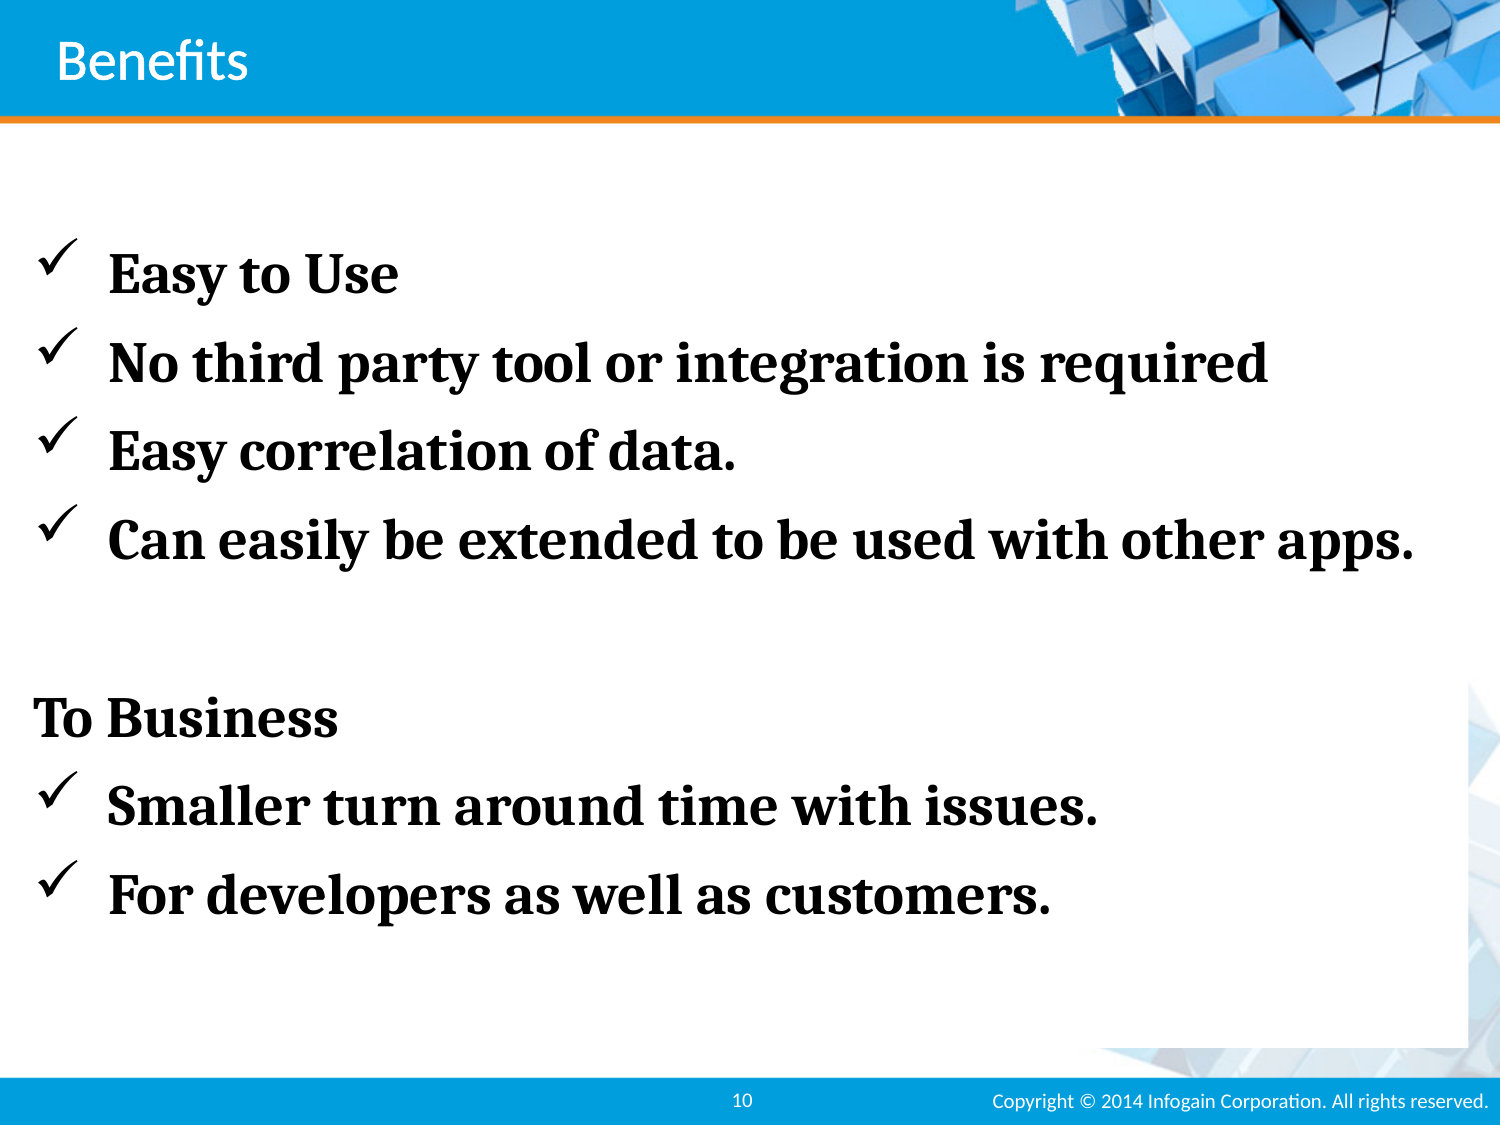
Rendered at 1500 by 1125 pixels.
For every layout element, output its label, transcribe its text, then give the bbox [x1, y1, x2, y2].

title Benefits [41, 0, 1500, 113]
list Easy to Use No third party tool or integration is required Easy correlation of data. Can easily be extended to be used with other apps. To Business Smaller turn around time with issues. For developers as well as customers. [18, 138, 1469, 1049]
picture [0, 113, 1500, 1077]
